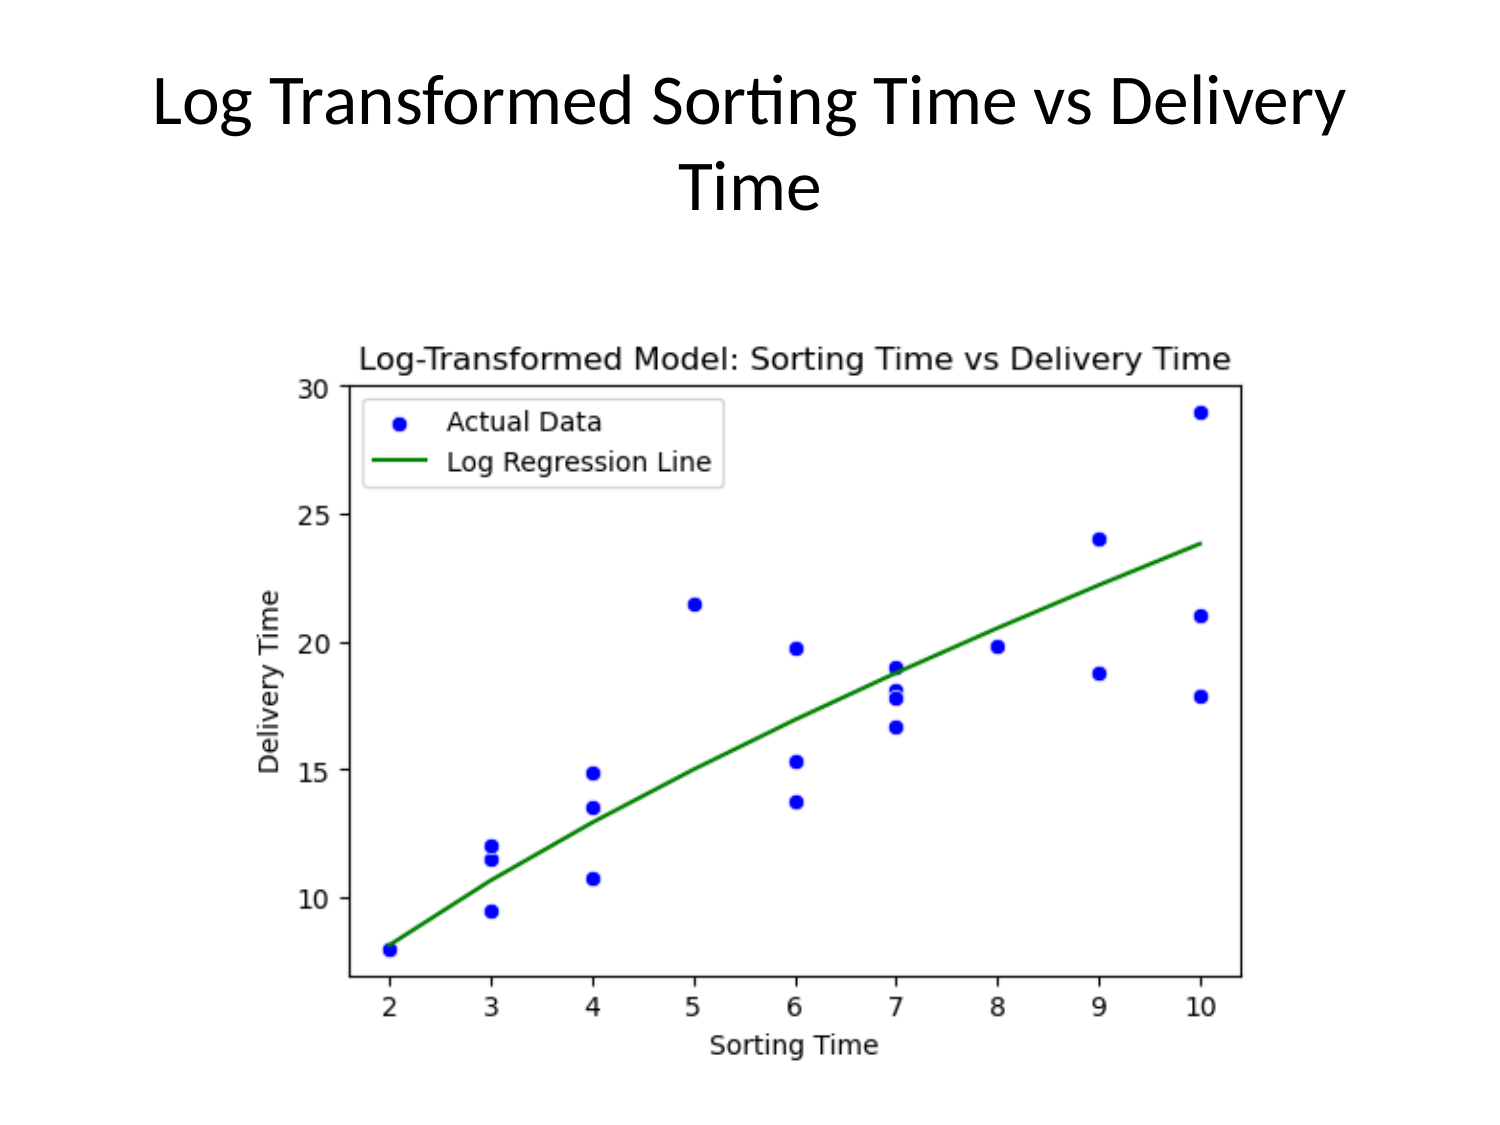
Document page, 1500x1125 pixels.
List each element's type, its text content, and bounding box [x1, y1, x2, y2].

title Log Transformed Sorting Time vs Delivery Time [75, 45, 1425, 233]
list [239, 327, 1260, 1078]
